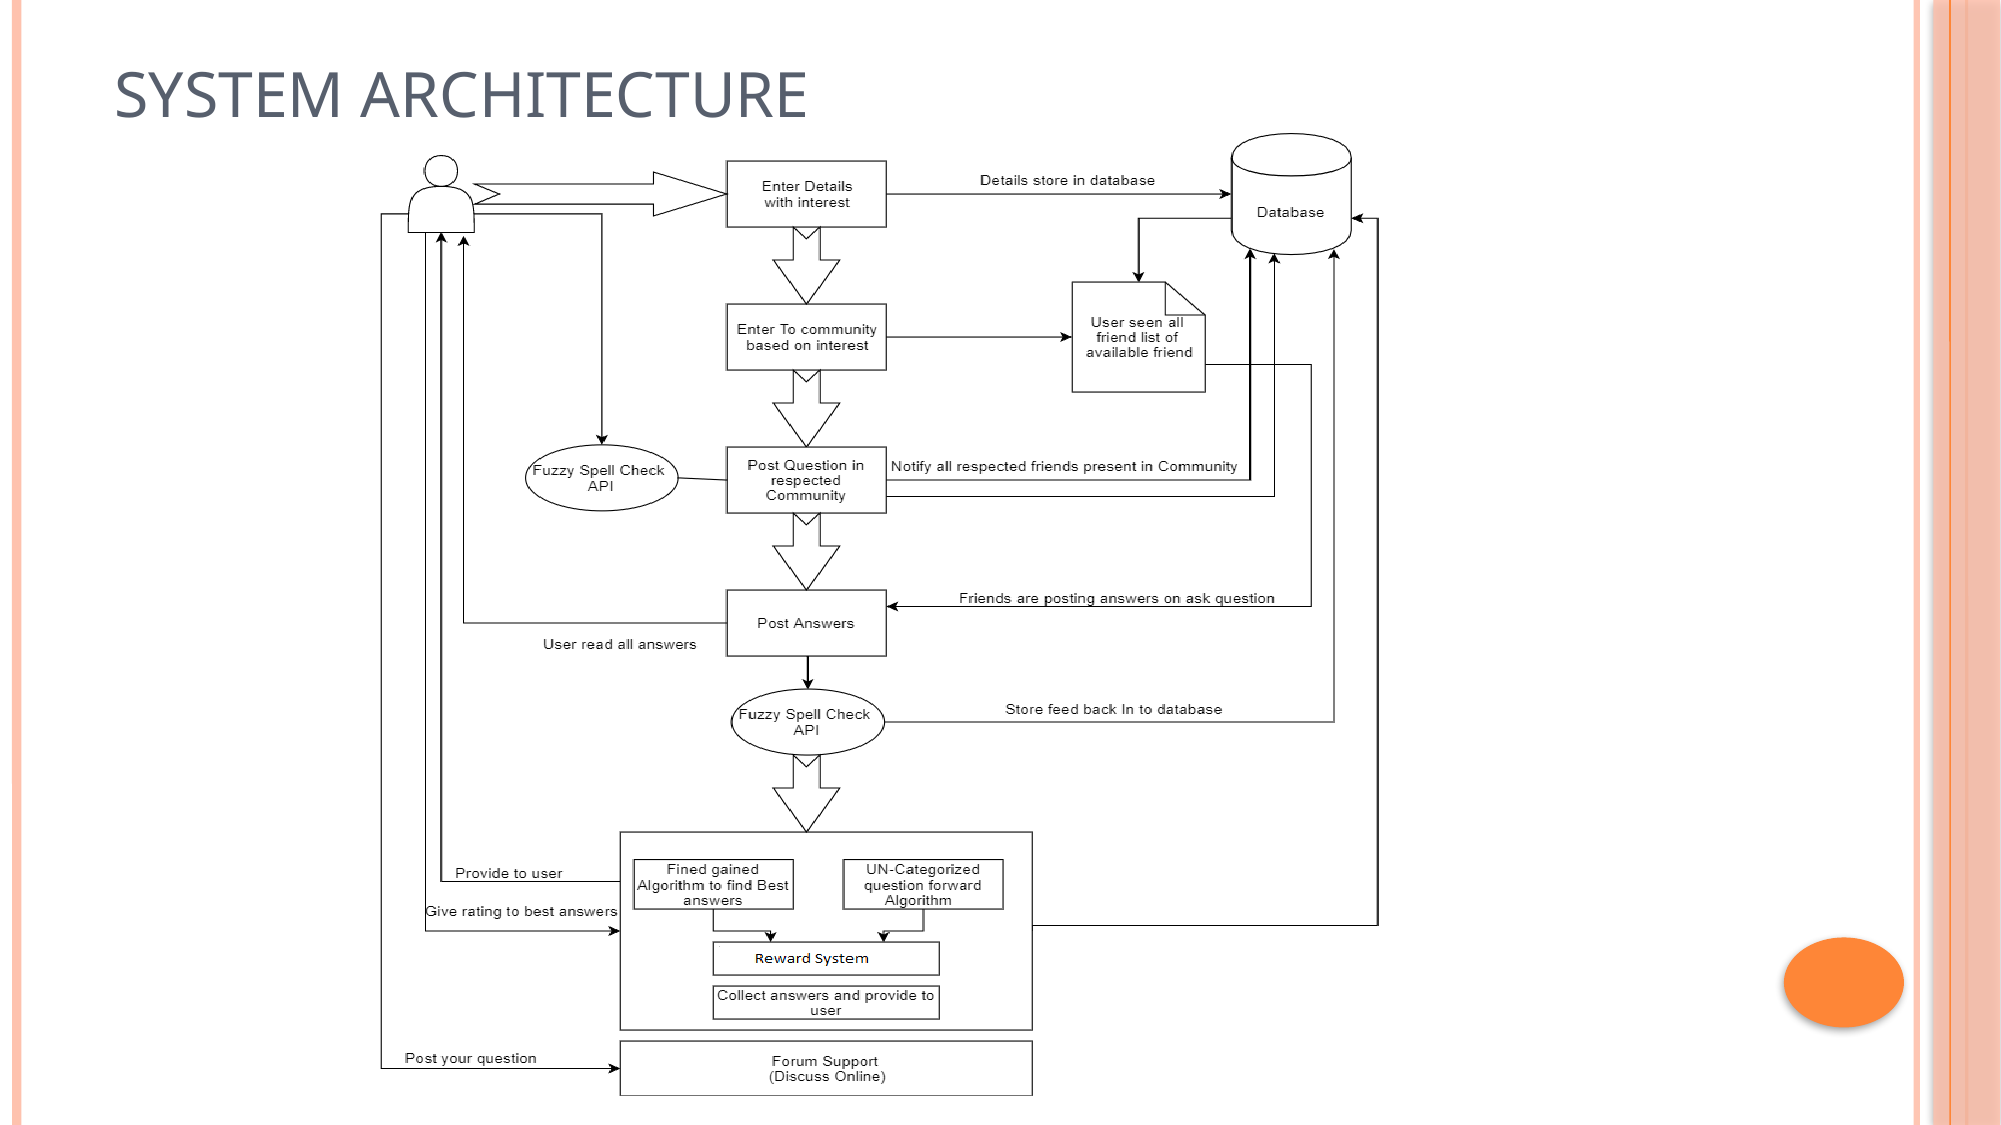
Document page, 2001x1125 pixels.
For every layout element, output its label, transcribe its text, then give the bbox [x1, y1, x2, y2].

title System architecture [99, 45, 1734, 138]
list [372, 132, 1391, 1097]
